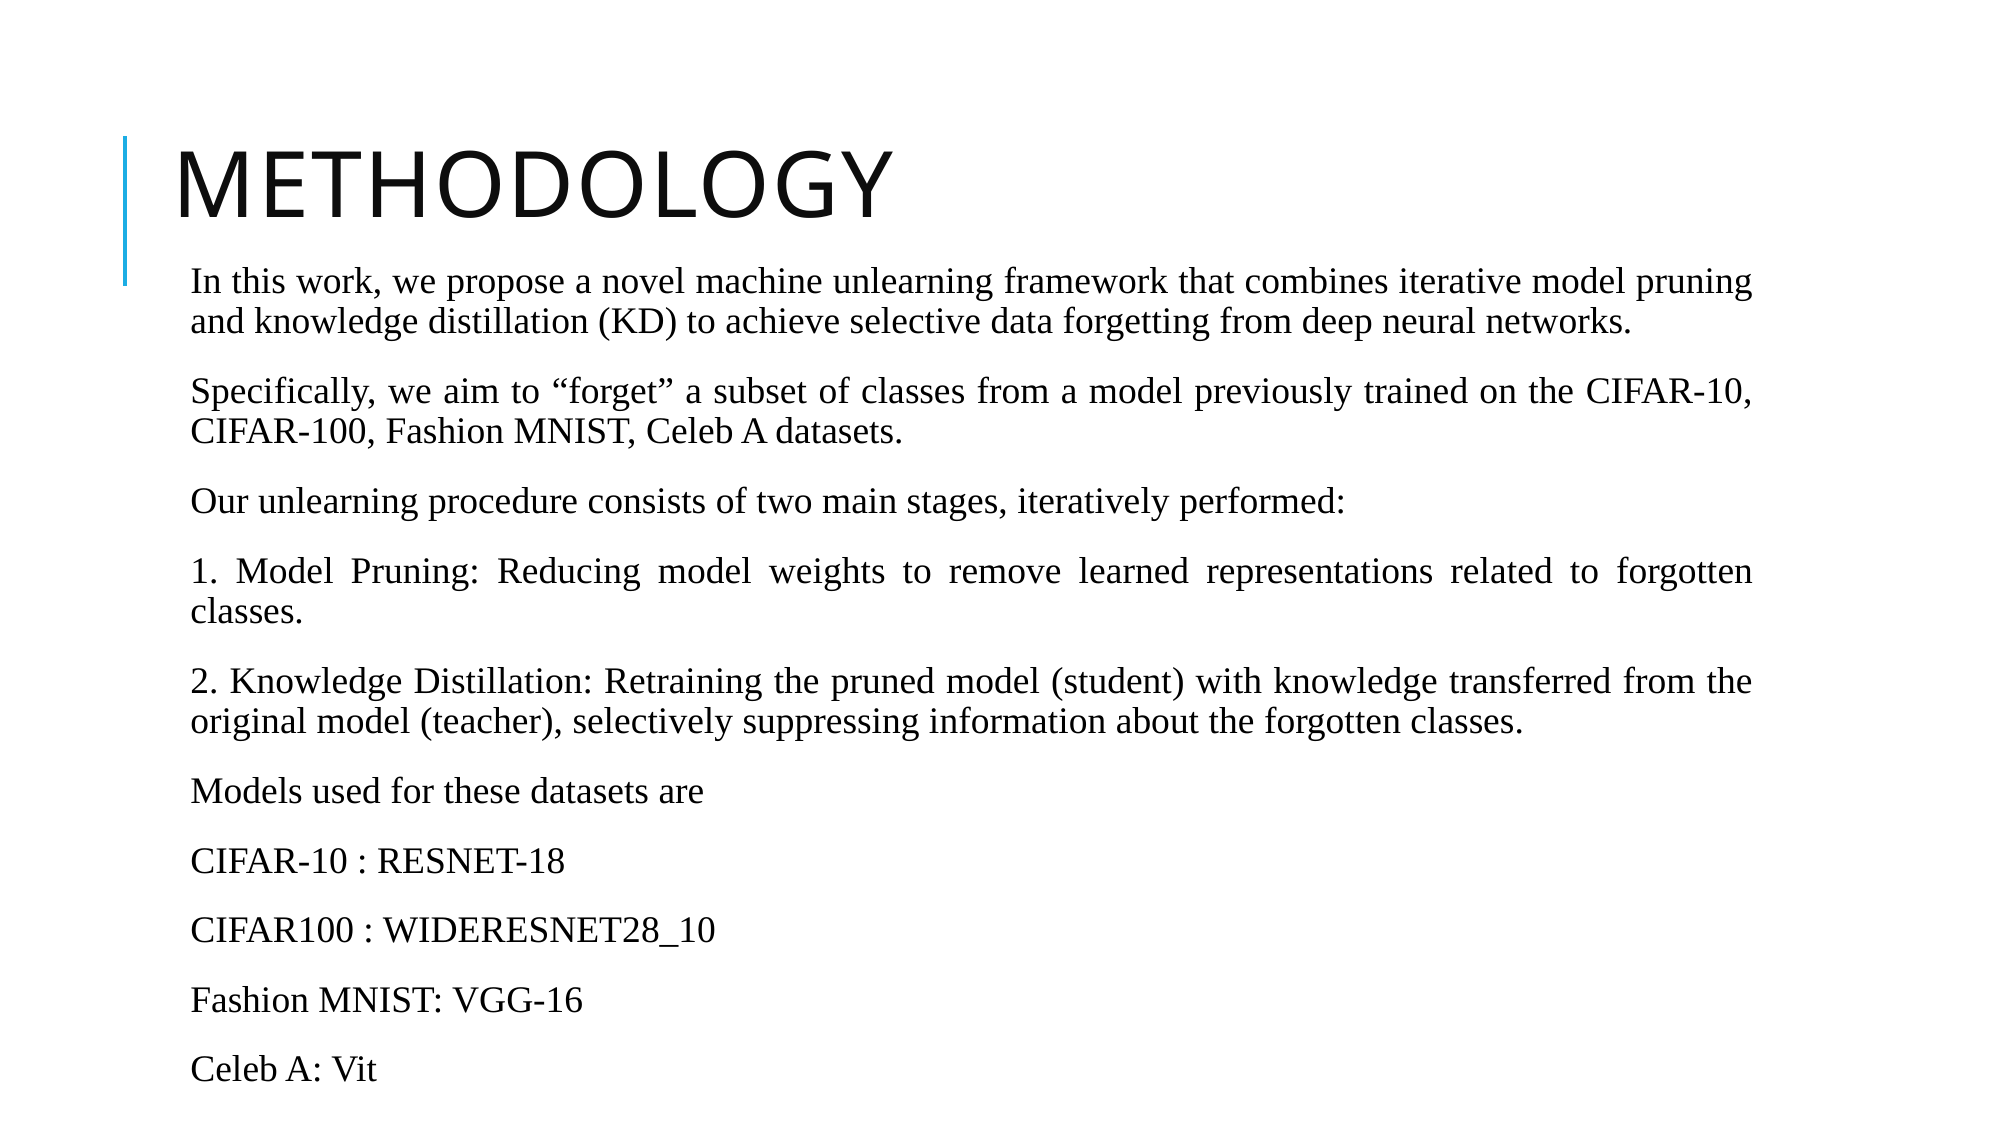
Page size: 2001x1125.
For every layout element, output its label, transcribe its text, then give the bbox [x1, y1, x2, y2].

list In this work, we propose a novel machine unlearning framework that combines iterative model pruning and knowledge distillation (KD) to achieve selective data forgetting from deep neural networks. Specifically, we aim to “forget” a subset of classes from a model previously trained on the CIFAR-10, CIFAR-100, Fashion MNIST, Celeb A datasets. Our unlearning procedure consists of two main stages, iteratively performed: 1. Model Pruning: Reducing model weights to remove learned representations related to forgotten classes. 2. Knowledge Distillation: Retraining the pruned model (student) with knowledge transferred from the original model (teacher), selectively suppressing information about the forgotten classes. Models used for these datasets are CIFAR-10 : RESNET-18 CIFAR100 : WIDERESNET28_10 Fashion MNIST: VGG-16 Celeb A: Vit [168, 253, 1763, 1107]
title Methodology [157, 68, 1753, 315]
